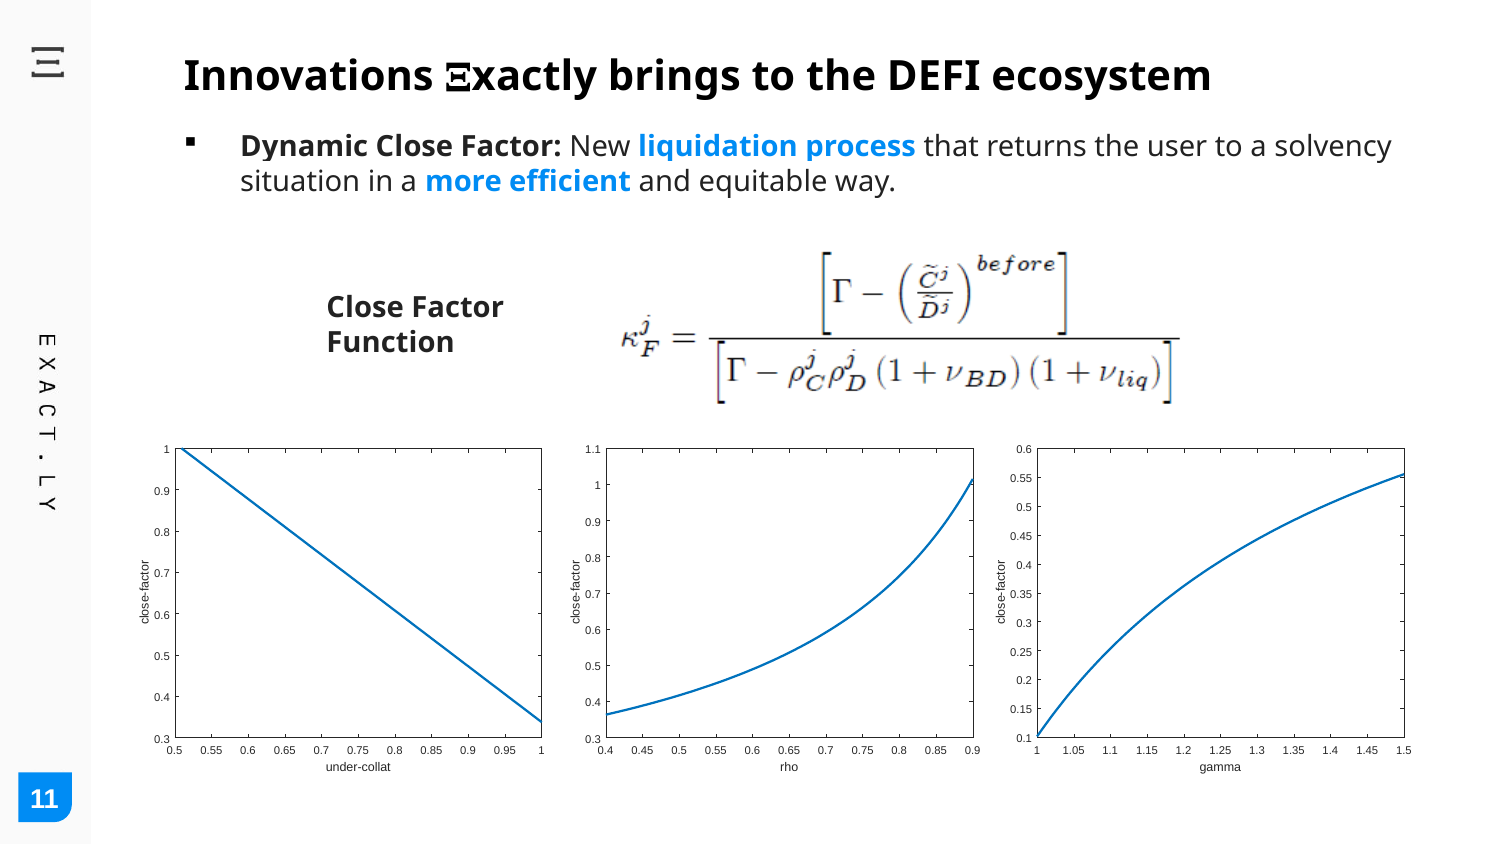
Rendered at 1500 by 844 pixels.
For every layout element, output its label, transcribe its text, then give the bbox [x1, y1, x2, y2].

text_box Dynamic Close Factor: New liquidation process that returns the user to a solvency situation in a more efficient and equitable way. [168, 112, 1432, 213]
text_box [311, 225, 1189, 420]
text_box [112, 421, 1449, 777]
picture [0, 0, 91, 844]
slide_number 11 [13, 764, 76, 830]
text_box Innovations Xxactly brings to the DEFI ecosystem [168, 33, 1432, 112]
